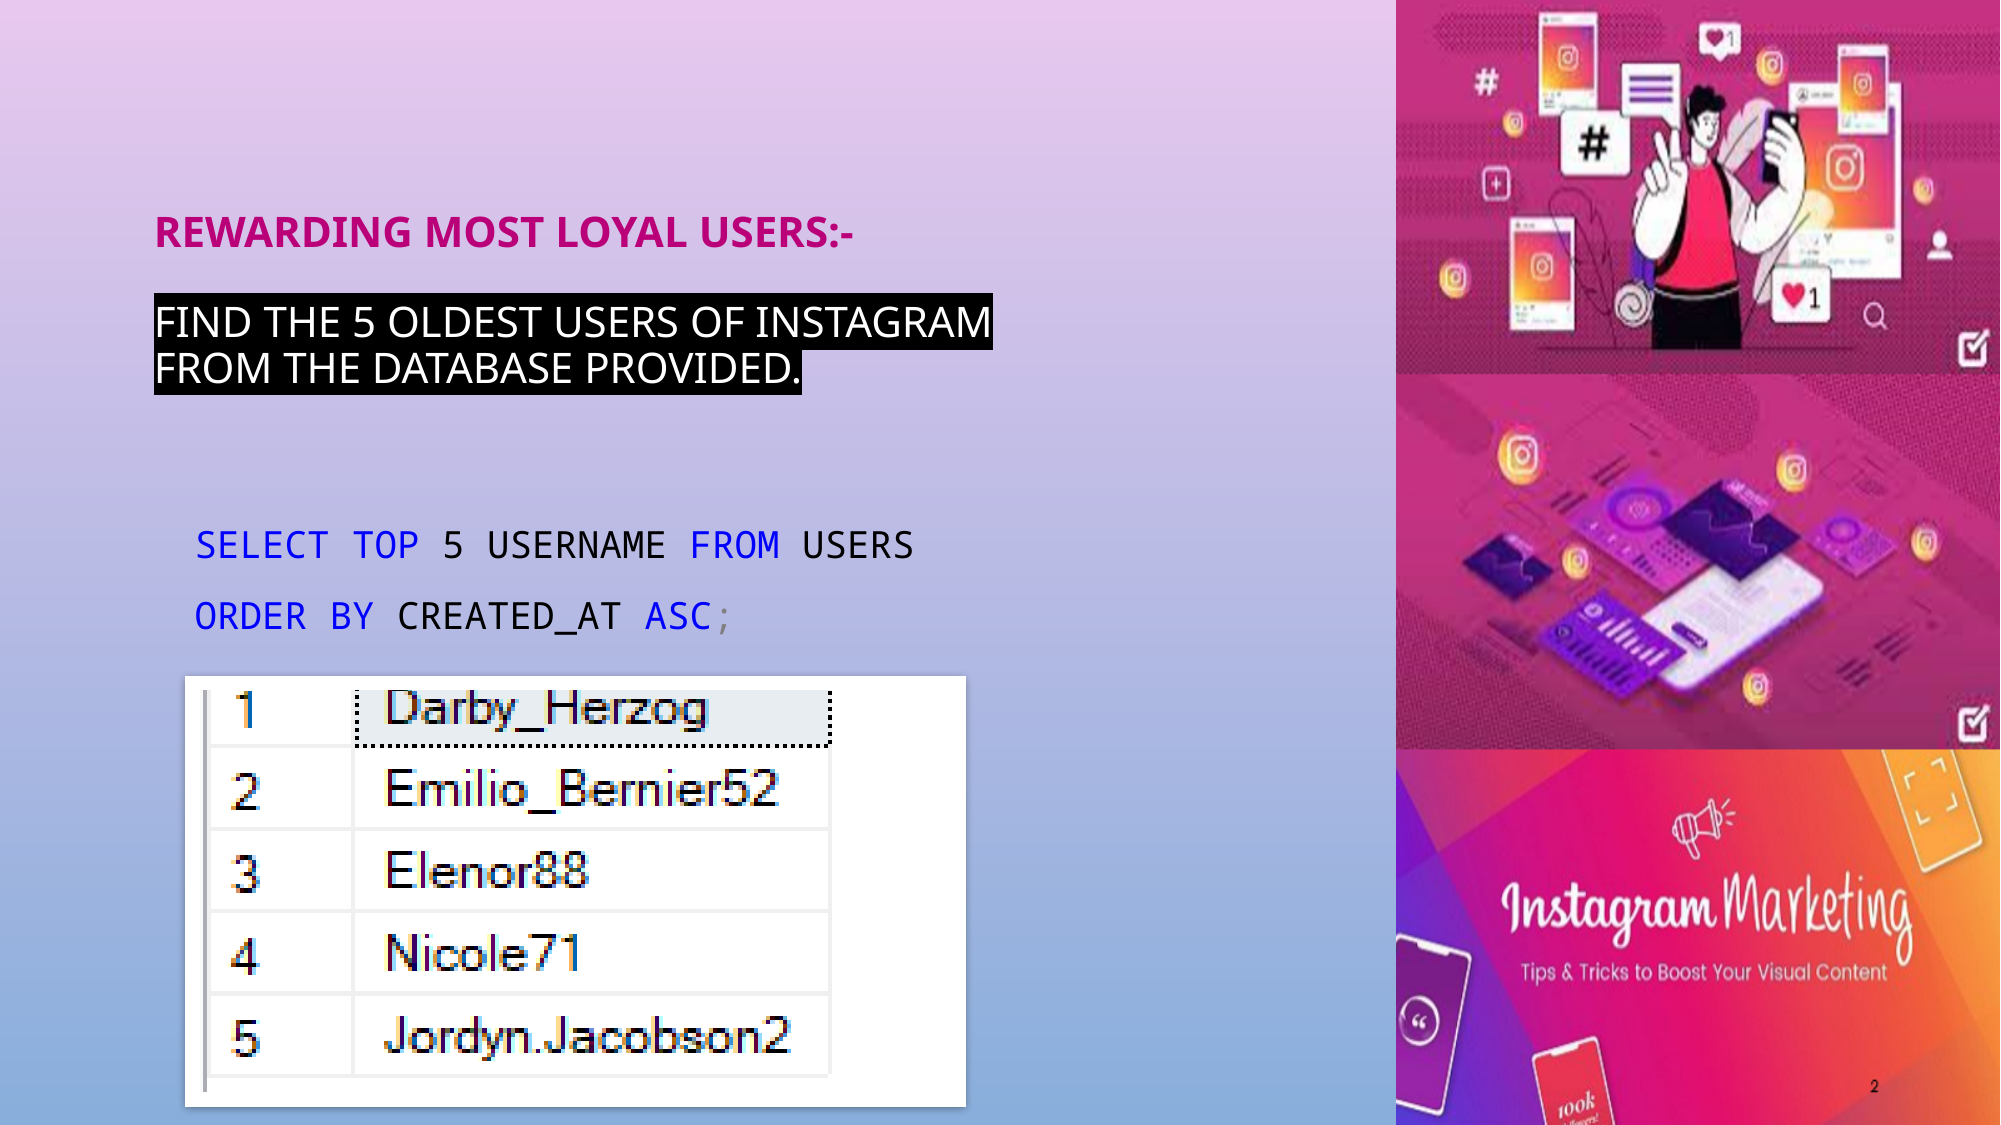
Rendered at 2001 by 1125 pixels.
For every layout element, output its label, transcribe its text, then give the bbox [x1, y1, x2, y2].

picture [1395, 0, 2000, 1125]
list select top 5 username from users order by created_at asc; [139, 509, 1013, 653]
title Rewarding Most Loyal Users:- Find the 5 oldest users of Instagram from the database provided. [139, 181, 1013, 473]
picture [199, 689, 952, 1093]
